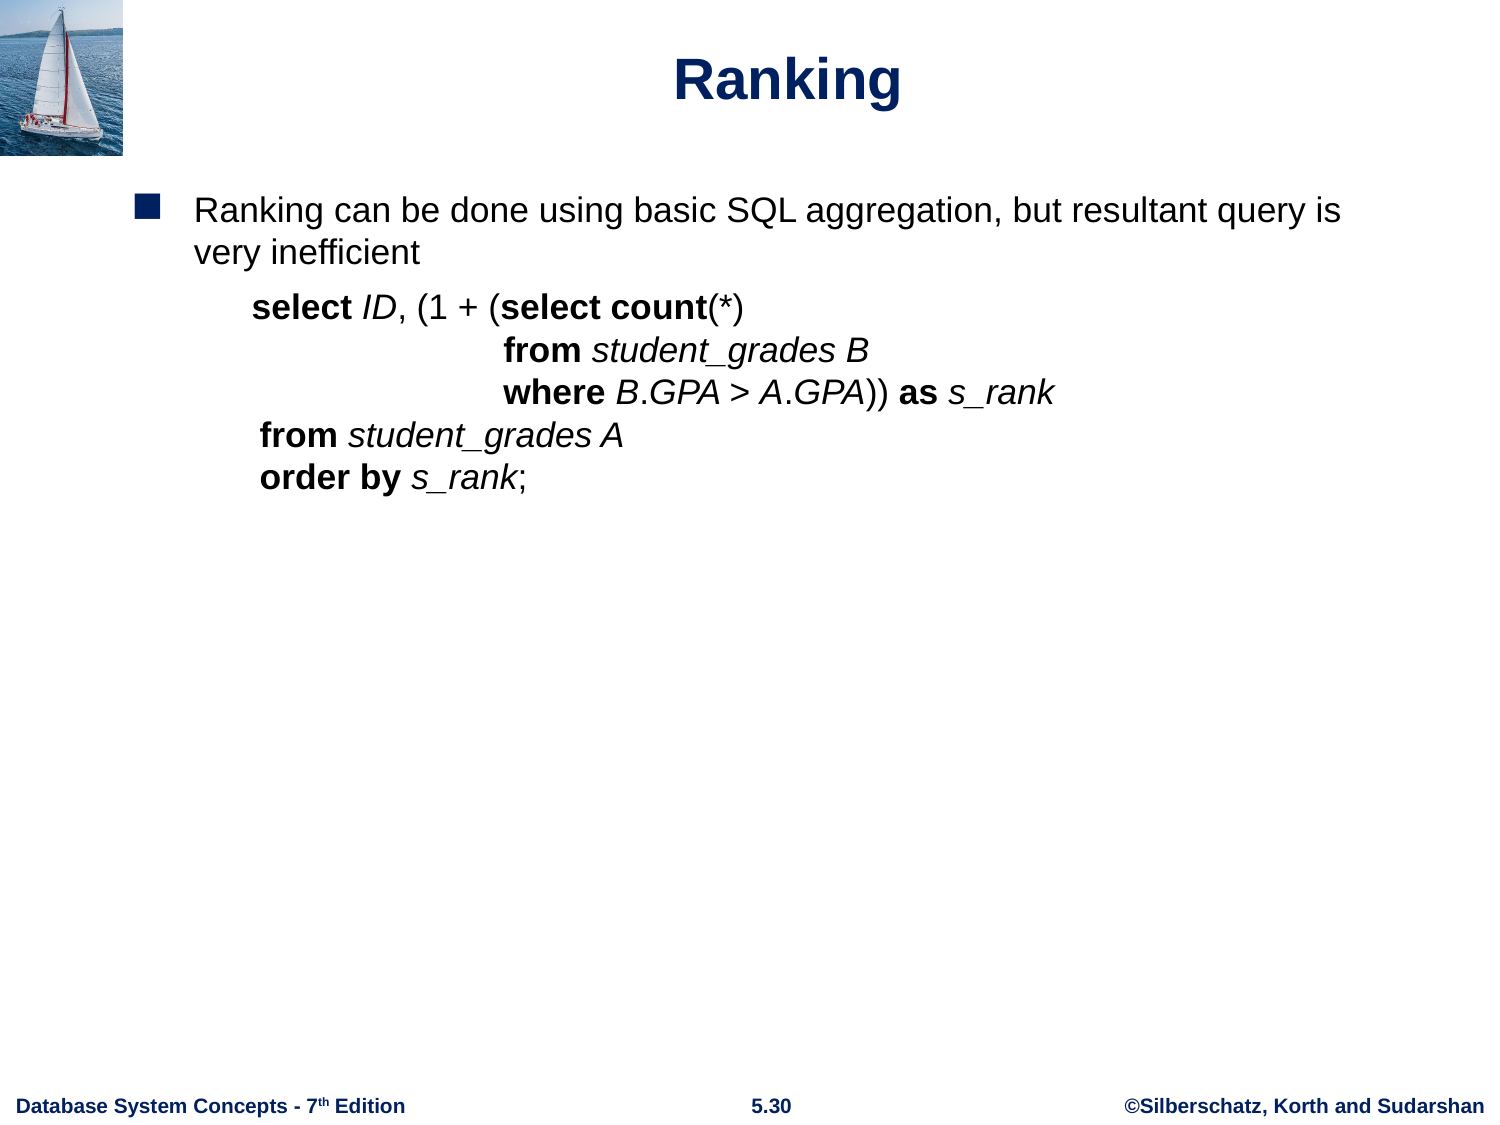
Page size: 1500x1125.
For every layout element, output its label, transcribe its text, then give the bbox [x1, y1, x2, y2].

list Ranking can be done using basic SQL aggregation, but resultant query is very inefficient select ID, (1 + (select count(*) from student_grades B where B.GPA > A.GPA)) as s_rank from student_grades A order by s_rank; [122, 179, 1391, 984]
title Ranking [125, 18, 1452, 120]
picture [0, 0, 123, 156]
